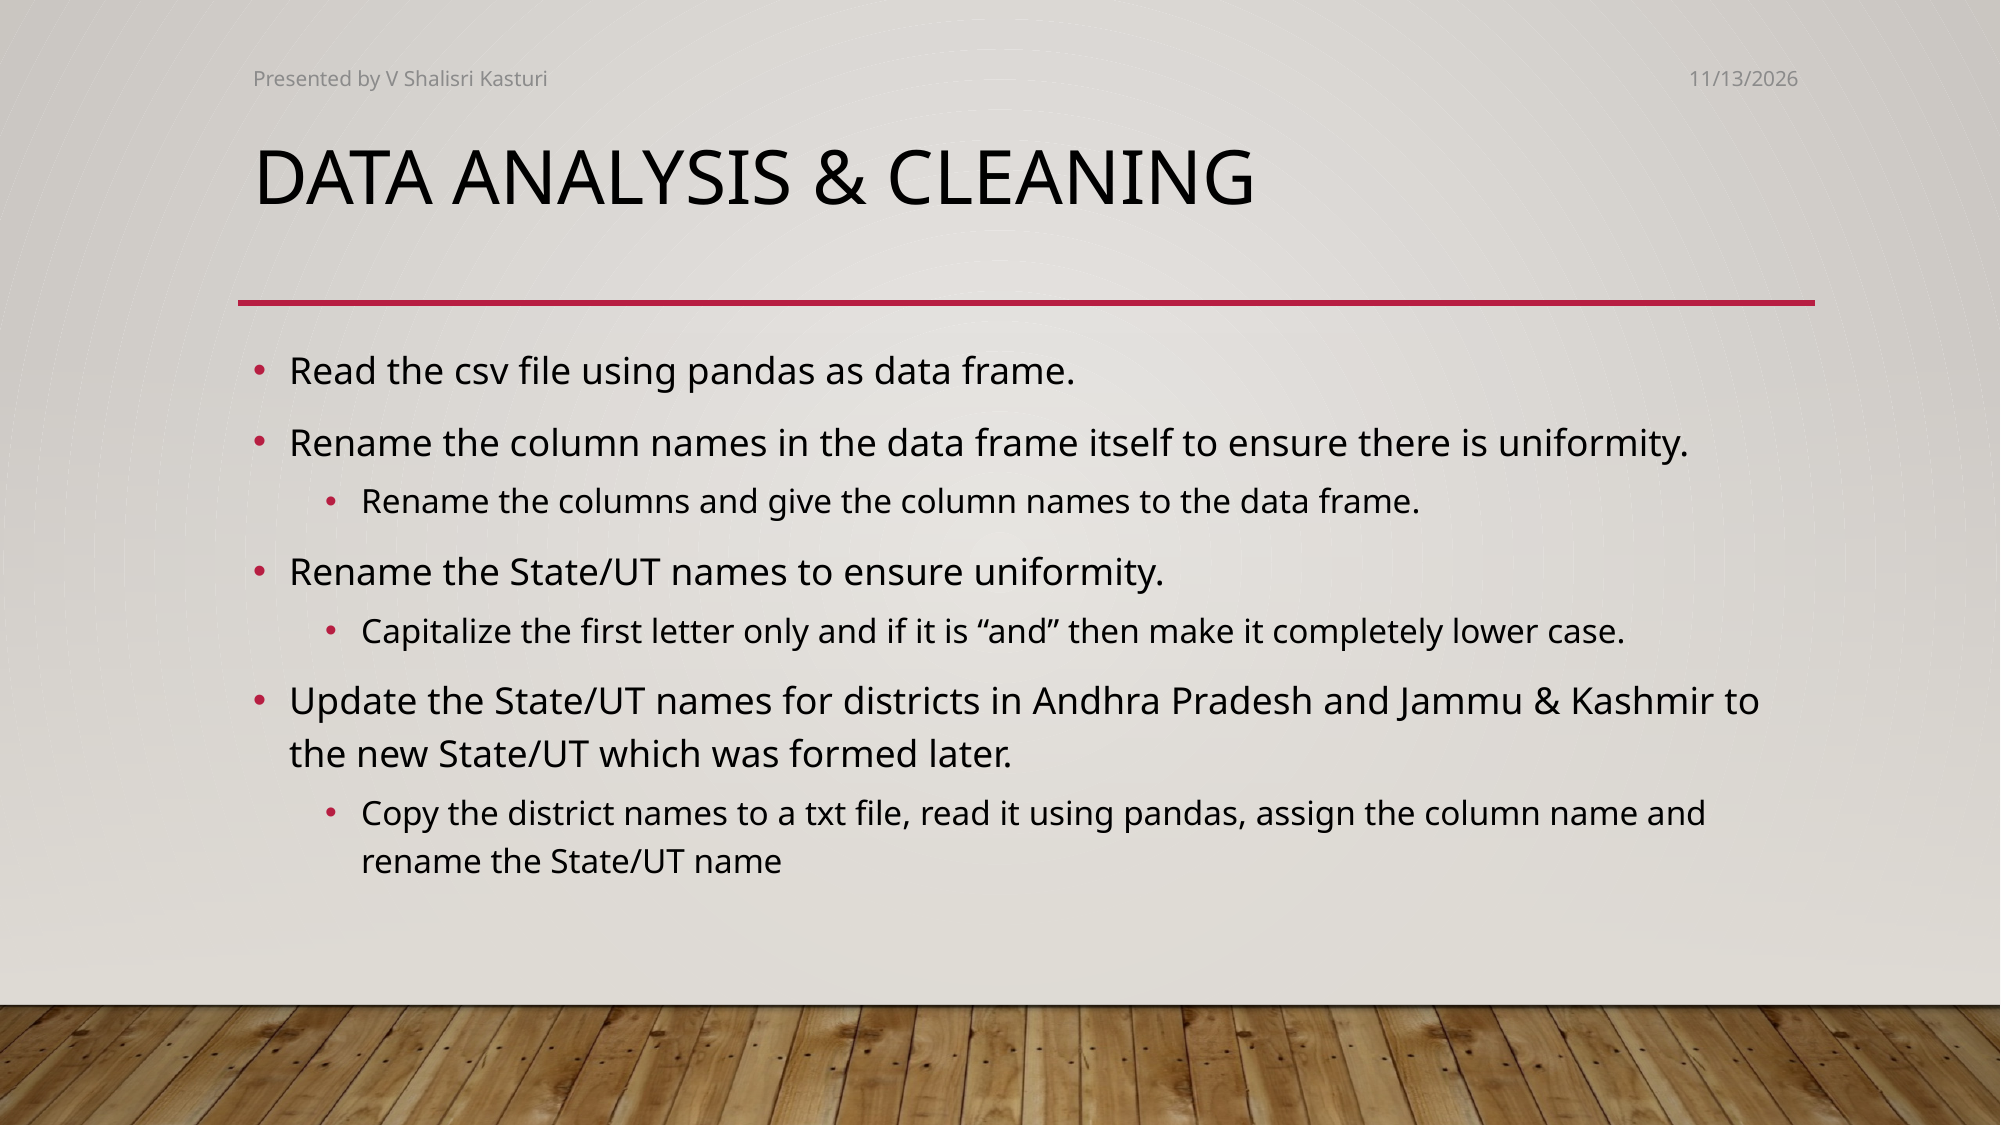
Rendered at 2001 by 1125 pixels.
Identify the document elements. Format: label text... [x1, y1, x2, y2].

footer Presented by V Shalisri Kasturi [238, 54, 1213, 105]
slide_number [1239, 54, 1814, 105]
list Read the csv file using pandas as data frame. Rename the column names in the data frame itself to ensure there is uniformity. Rename the columns and give the column names to the data frame. Rename the State/UT names to ensure uniformity. Capitalize the first letter only and if it is “and” then make it completely lower case. Update the State/UT names for districts in Andhra Pradesh and Jammu & Kashmir to the new State/UT which was formed later. Copy the district names to a txt file, read it using pandas, assign the column name and rename the State/UT name [238, 330, 1814, 897]
picture [0, 1005, 2000, 1125]
title Data analysis & cleaning [238, 131, 1814, 284]
